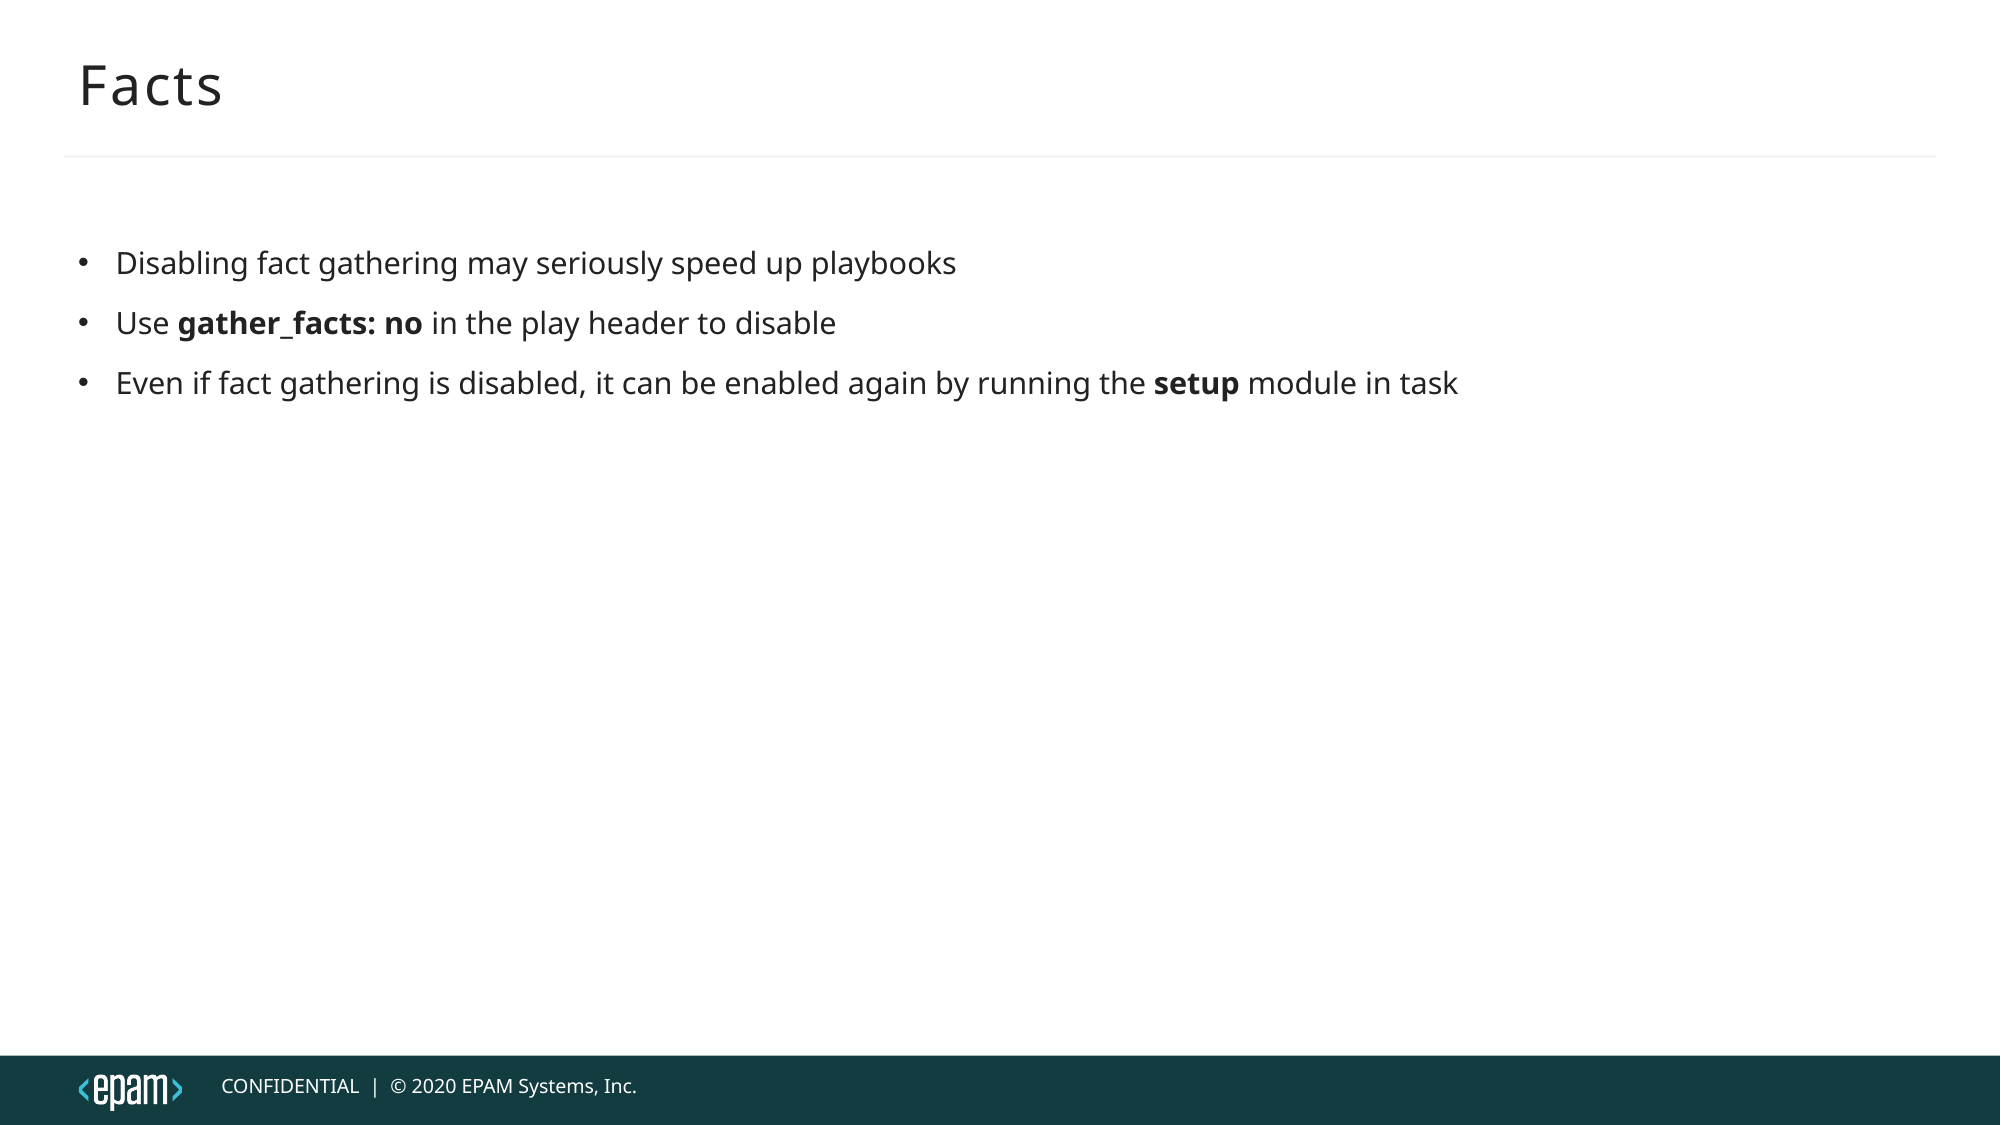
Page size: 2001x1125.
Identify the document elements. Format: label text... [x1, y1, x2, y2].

title Facts [78, 50, 1922, 116]
list Disabling fact gathering may seriously speed up playbooks Use gather_facts: no in the play header to disable Even if fact gathering is disabled, it can be enabled again by running the setup module in task [78, 236, 1922, 980]
